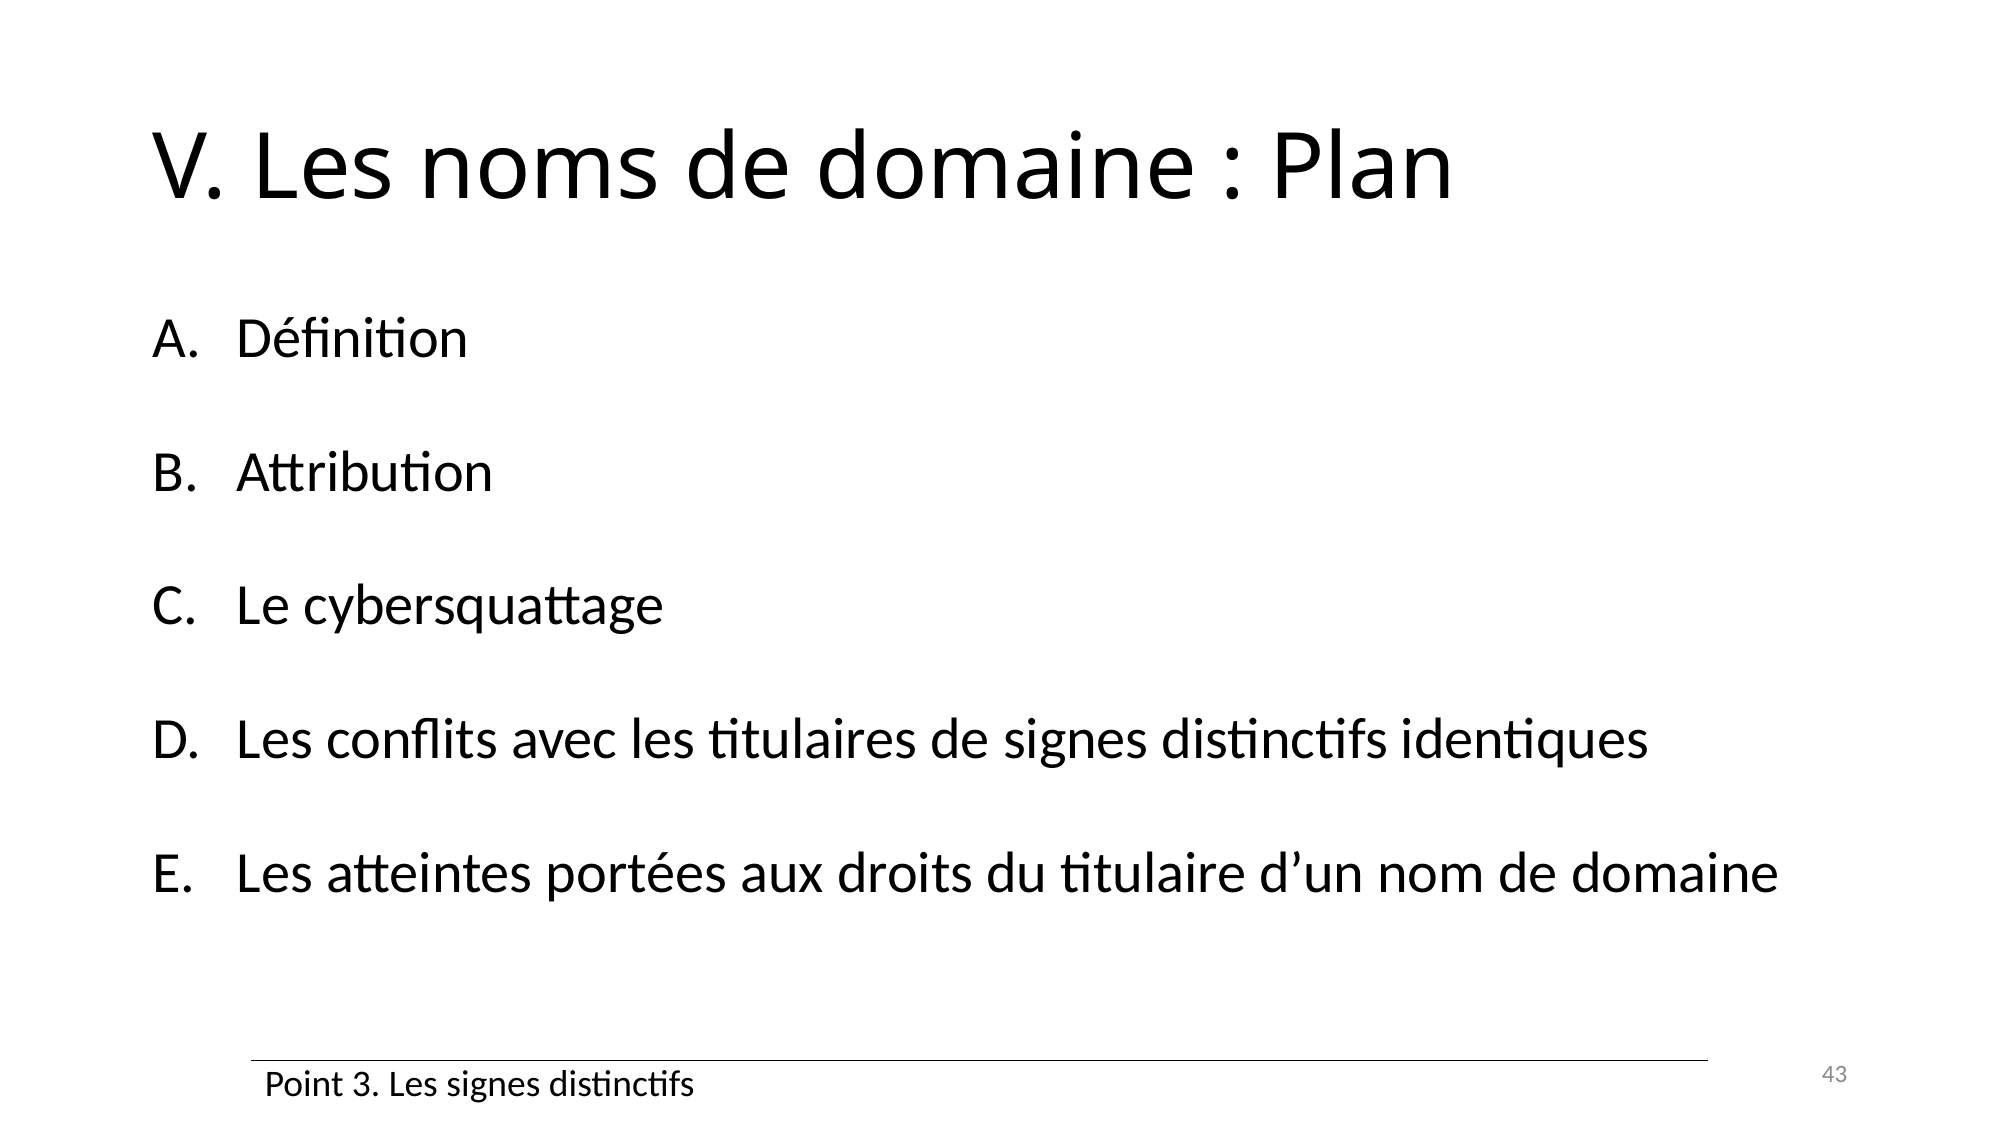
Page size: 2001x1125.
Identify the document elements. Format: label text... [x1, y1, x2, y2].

title V. Les noms de domaine : Plan [137, 59, 1863, 278]
table_header Point 3. Les signes distinctifs [251, 1061, 1708, 1120]
list Définition Attribution Le cybersquattage Les conflits avec les titulaires de signes distinctifs identiques Les atteintes portées aux droits du titulaire d’un nom de domaine [137, 299, 1863, 1014]
slide_number 43 [1412, 1042, 1863, 1103]
